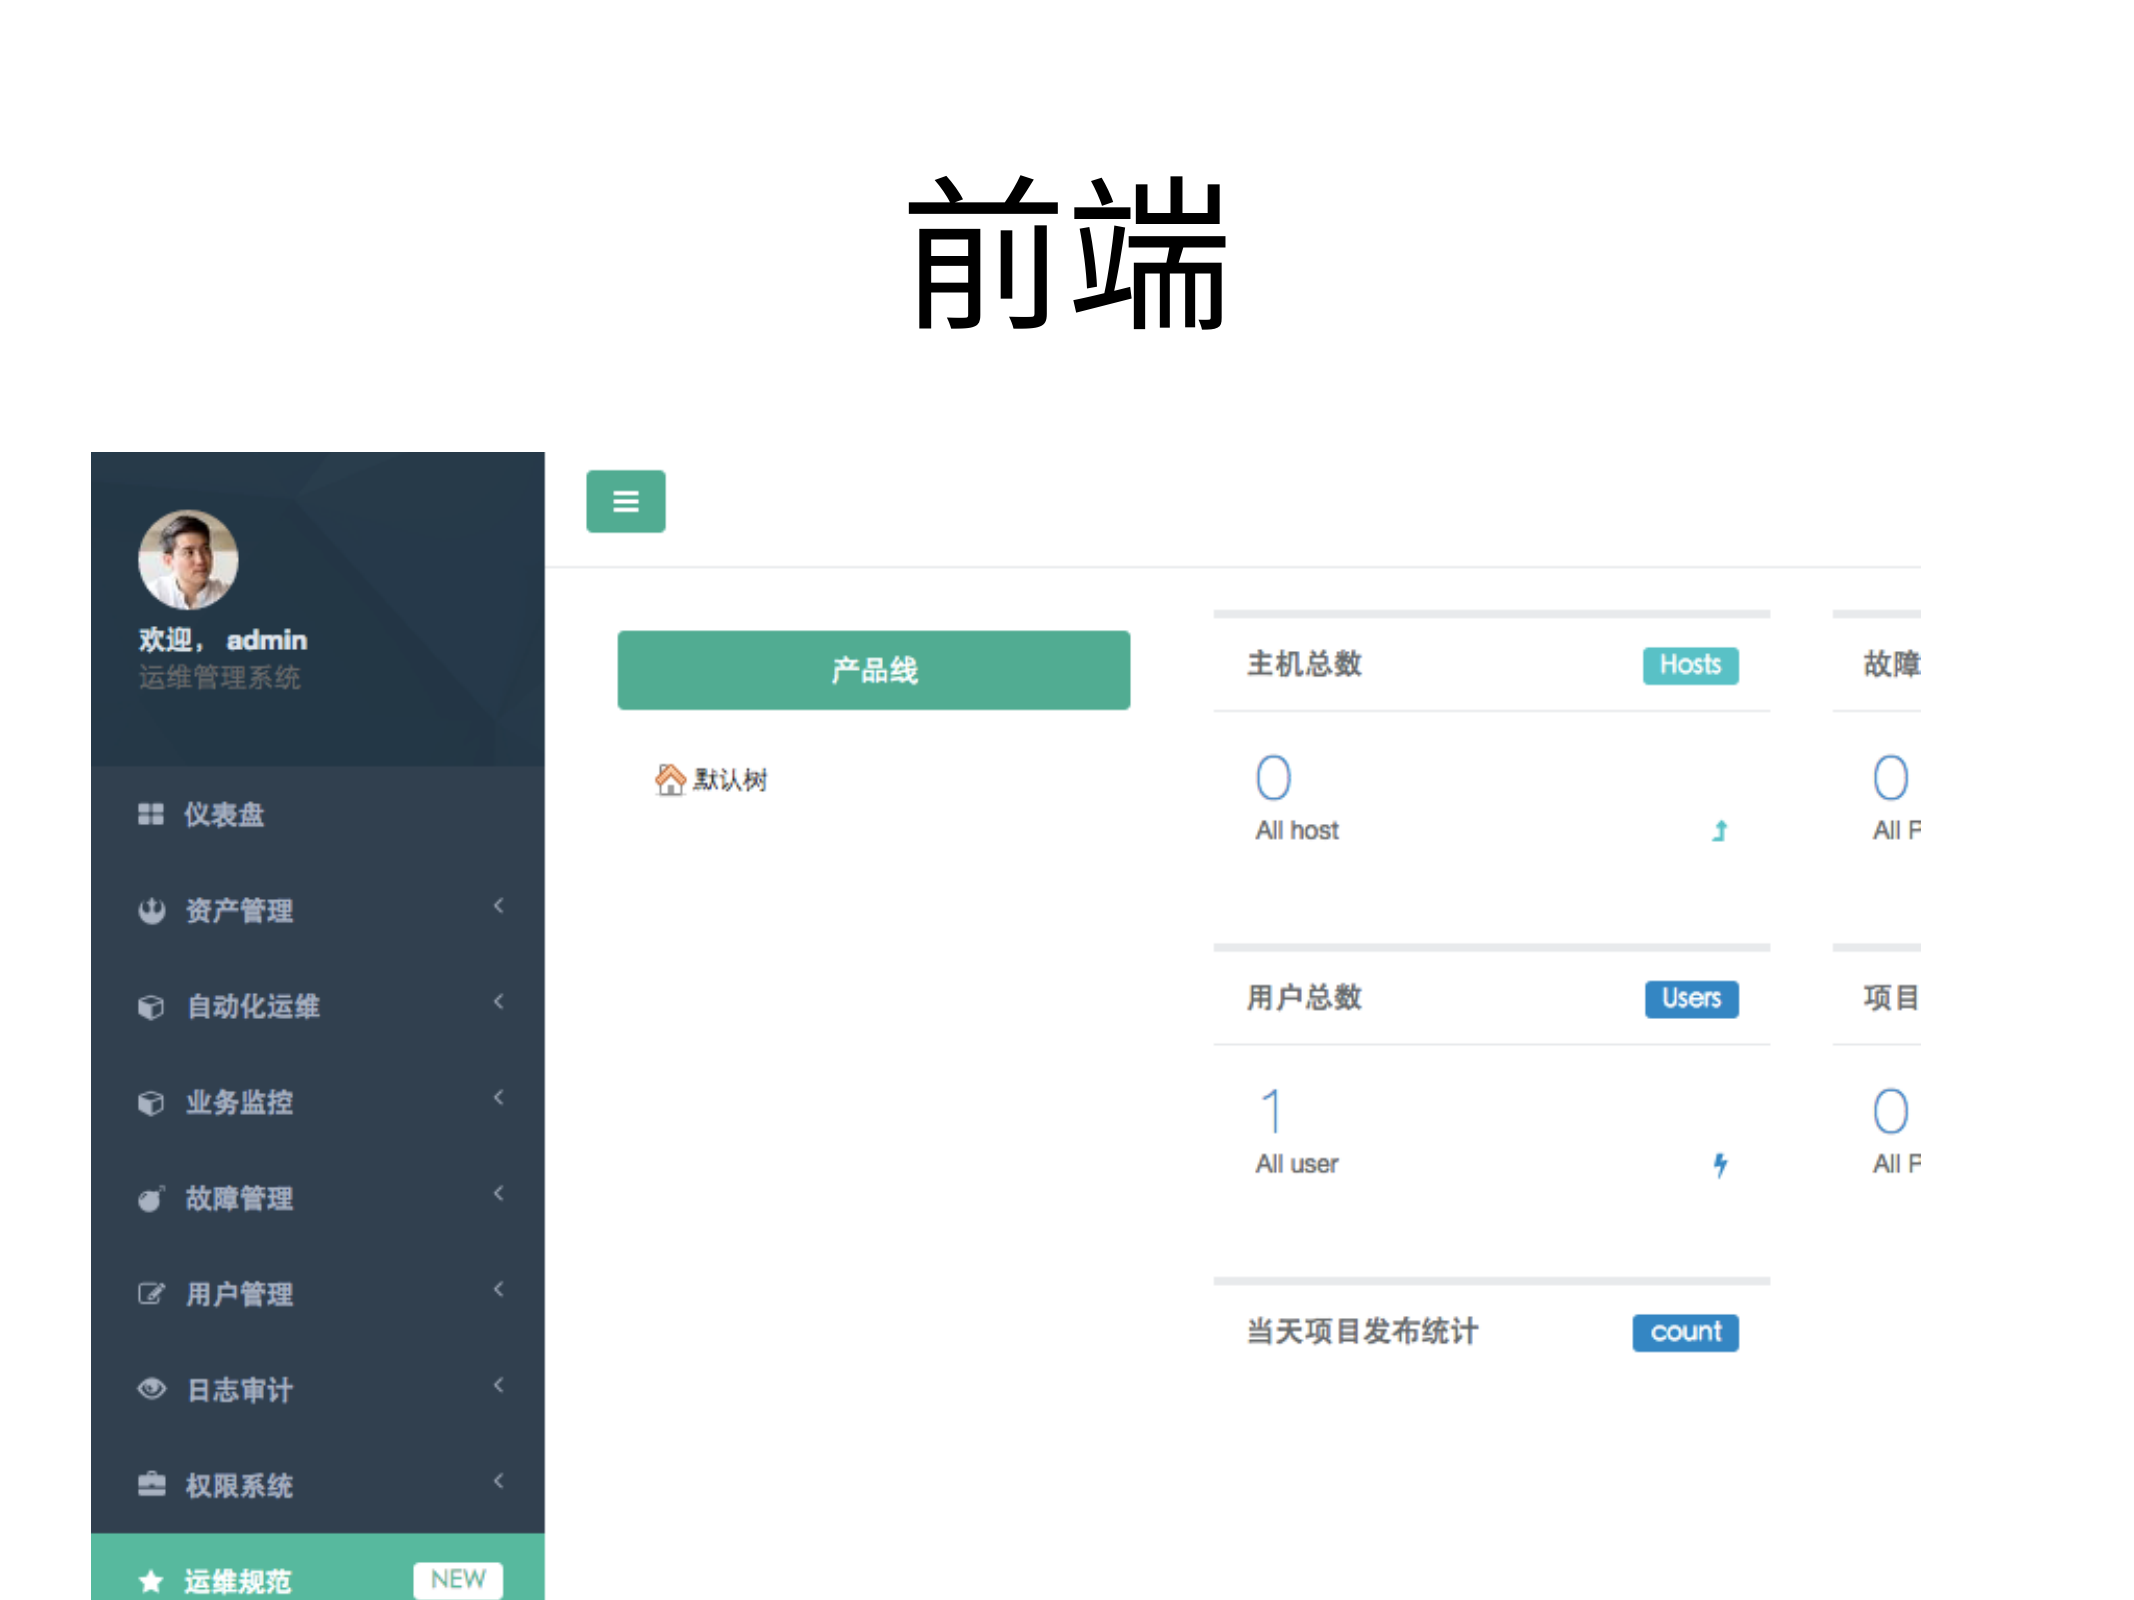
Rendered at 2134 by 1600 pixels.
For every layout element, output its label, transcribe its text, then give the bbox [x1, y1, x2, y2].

picture [91, 451, 1921, 1600]
title 前端 [155, 72, 1978, 428]
